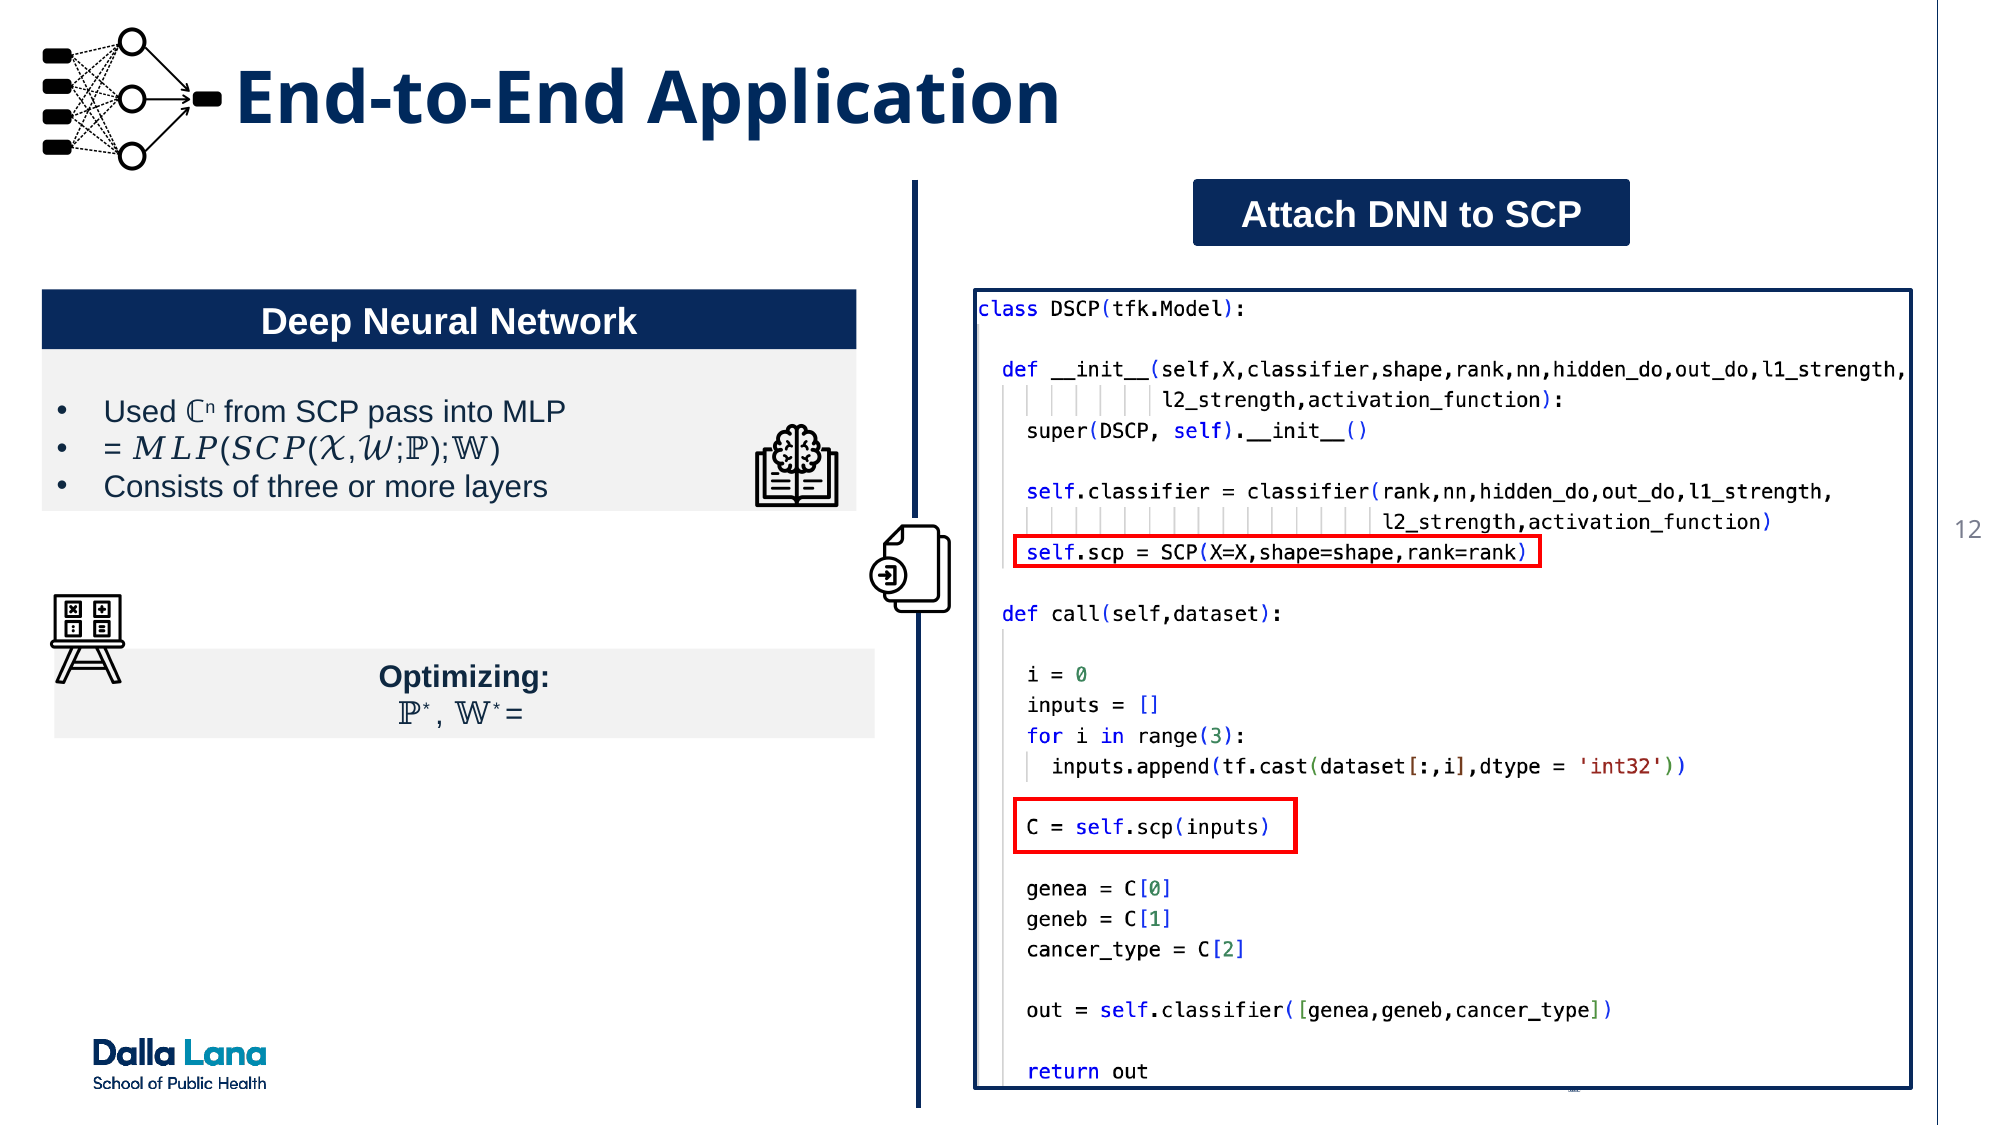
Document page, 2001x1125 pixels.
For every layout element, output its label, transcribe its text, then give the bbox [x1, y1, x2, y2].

picture [93, 1038, 266, 1089]
picture [976, 291, 1910, 1087]
picture [847, 515, 972, 618]
text_box Deep Neural Network [41, 289, 857, 350]
picture [28, 588, 148, 691]
text_box Attach DNN to SCP [1197, 182, 1627, 243]
slide_number 12 [1950, 516, 1987, 546]
title End-to-End Application [249, 49, 2000, 151]
picture [253, 1053, 260, 1060]
picture [744, 421, 849, 512]
picture [15, 0, 249, 199]
picture [211, 1053, 218, 1060]
